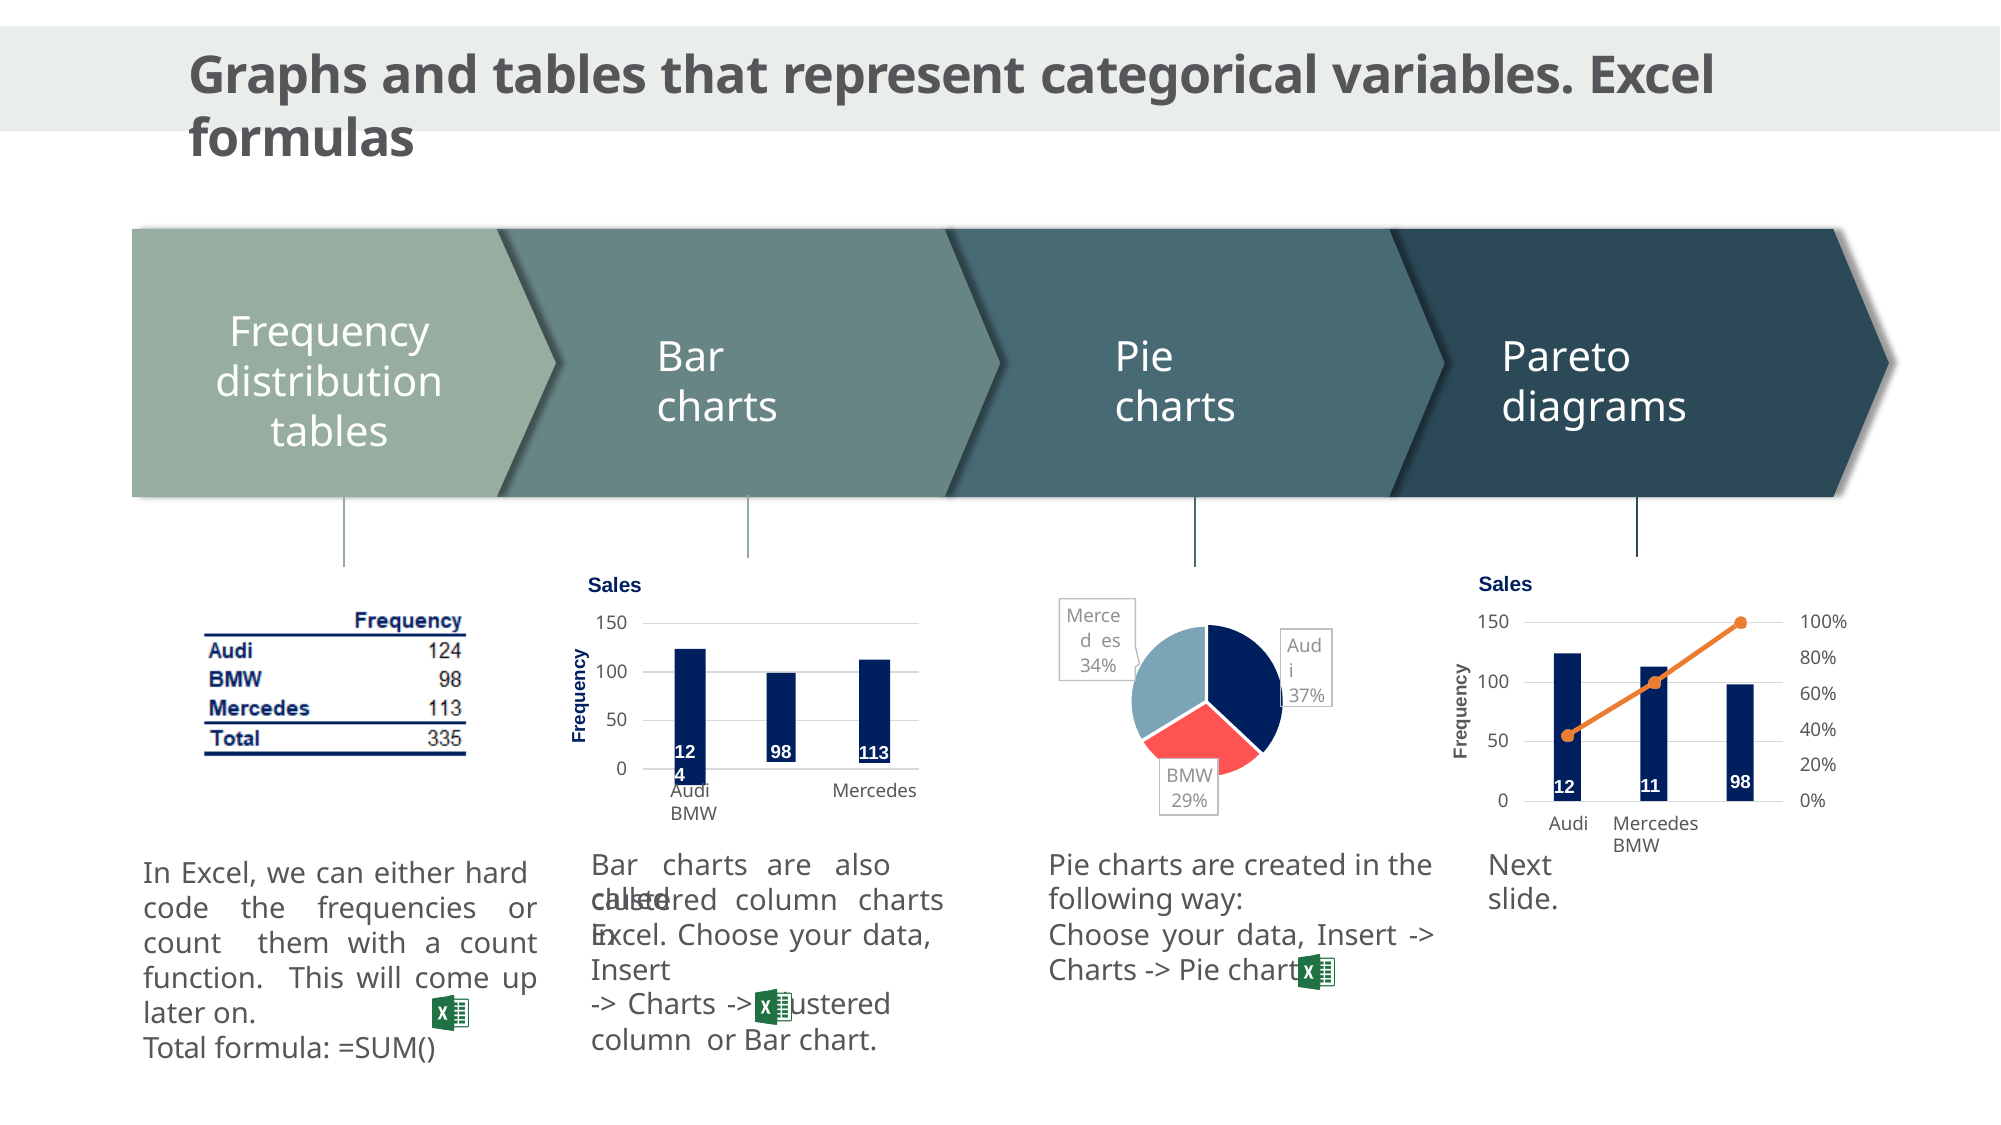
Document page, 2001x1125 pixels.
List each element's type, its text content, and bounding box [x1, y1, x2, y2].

picture [754, 989, 792, 1026]
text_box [1058, 597, 1141, 682]
title Graphs and tables that represent categorical variables. Excel formulas [186, 39, 1815, 221]
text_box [1422, 556, 1862, 848]
text_box clustered column charts in [588, 878, 987, 913]
text_box Mercedes [830, 776, 917, 802]
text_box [1127, 623, 1333, 780]
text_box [1158, 757, 1219, 816]
picture [1298, 954, 1335, 990]
text_box 113 [859, 659, 891, 763]
picture [182, 594, 513, 782]
text_box Pie charts are created in the following way: Choose your data, Insert -> Charts -> Pie chart [1046, 843, 1445, 986]
text_box In Excel, we can either hard code the frequencies or count them with a count function. This will come up later on. Total formula: =SUM() [141, 852, 539, 1064]
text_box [573, 219, 1017, 492]
text_box 50 [603, 706, 630, 731]
text_box 0 [614, 754, 629, 780]
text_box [1017, 219, 1462, 492]
text_box [0, 26, 2000, 132]
picture [432, 995, 469, 1032]
text_box Excel. Choose your data, Insert -> Charts -> Clustered column or Bar chart. [588, 913, 987, 1056]
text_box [342, 493, 1638, 569]
text_box Audi BMW [668, 776, 807, 824]
text_box 98 [766, 672, 796, 762]
text_box Bar charts are also called [588, 843, 987, 878]
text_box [1464, 222, 1903, 505]
text_box Sales 150 [585, 577, 644, 634]
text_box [131, 219, 573, 506]
text_box Next slide. [1485, 856, 1620, 916]
text_box Frequency [566, 646, 592, 746]
text_box 124 [674, 648, 706, 776]
text_box 100 [593, 657, 629, 683]
